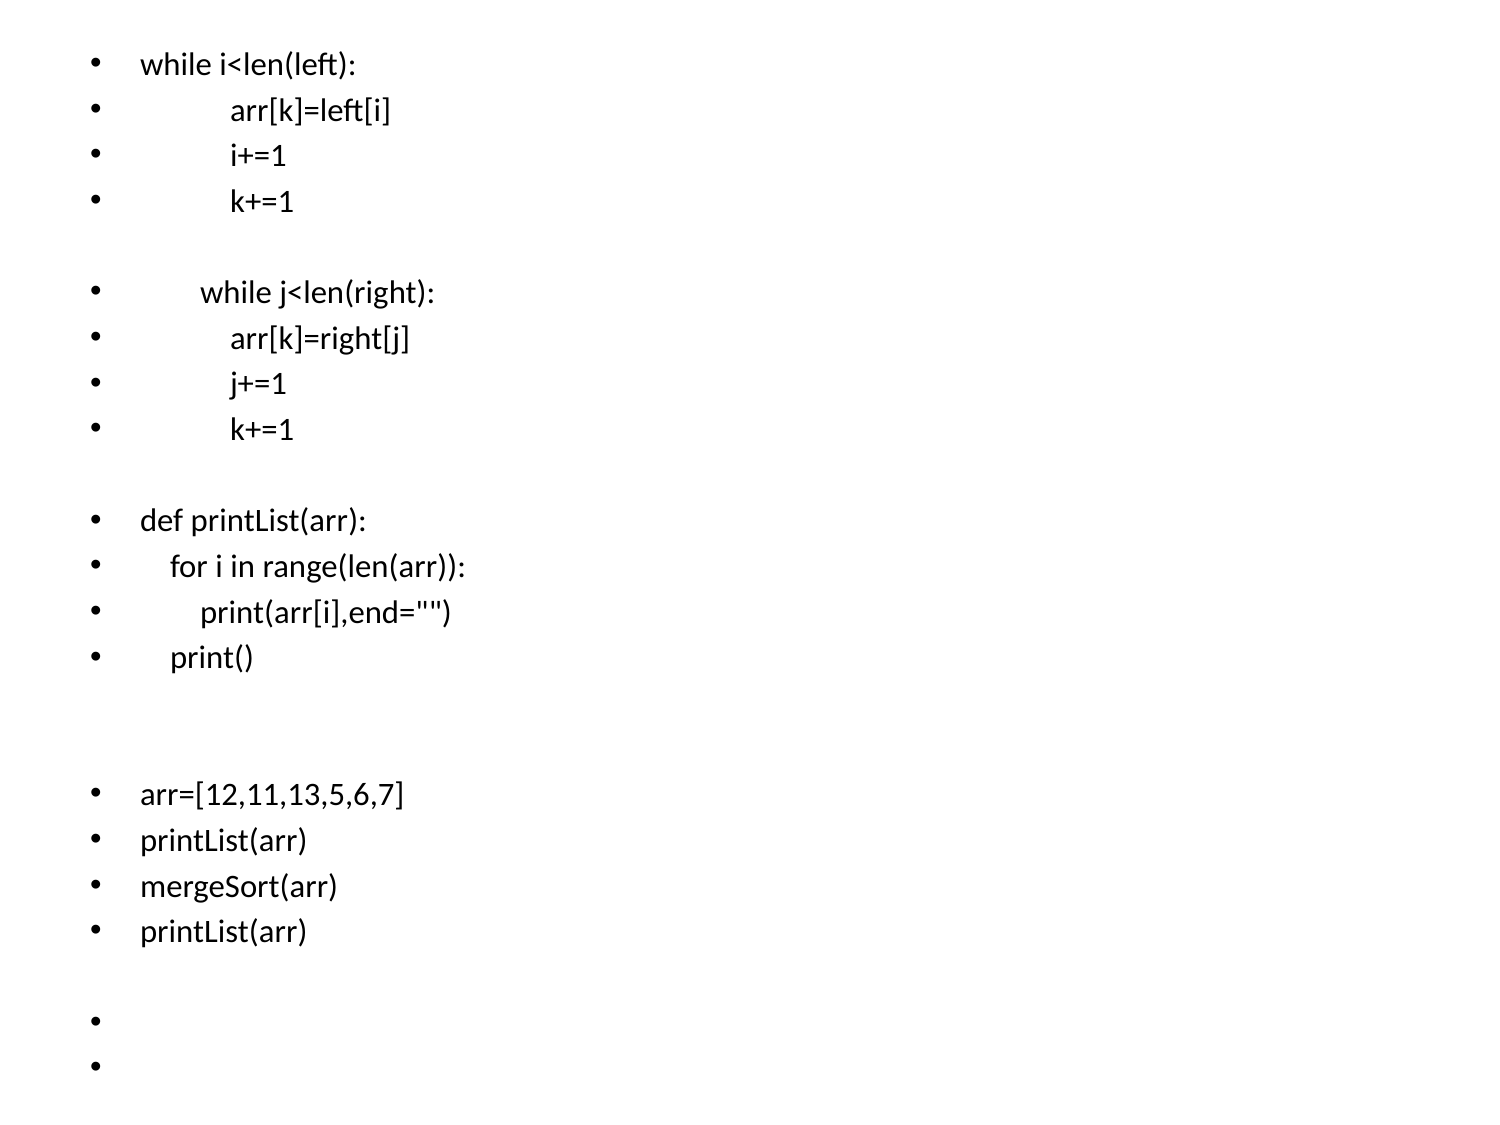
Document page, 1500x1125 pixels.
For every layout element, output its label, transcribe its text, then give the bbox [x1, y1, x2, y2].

list while i<len(left): arr[k]=left[i] i+=1 k+=1 while j<len(right): arr[k]=right[j] j+=1 k+=1 def printList(arr): for i in range(len(arr)): print(arr[i],end="") print() arr=[12,11,13,5,6,7] printList(arr) mergeSort(arr) printList(arr) [75, 35, 1425, 1102]
